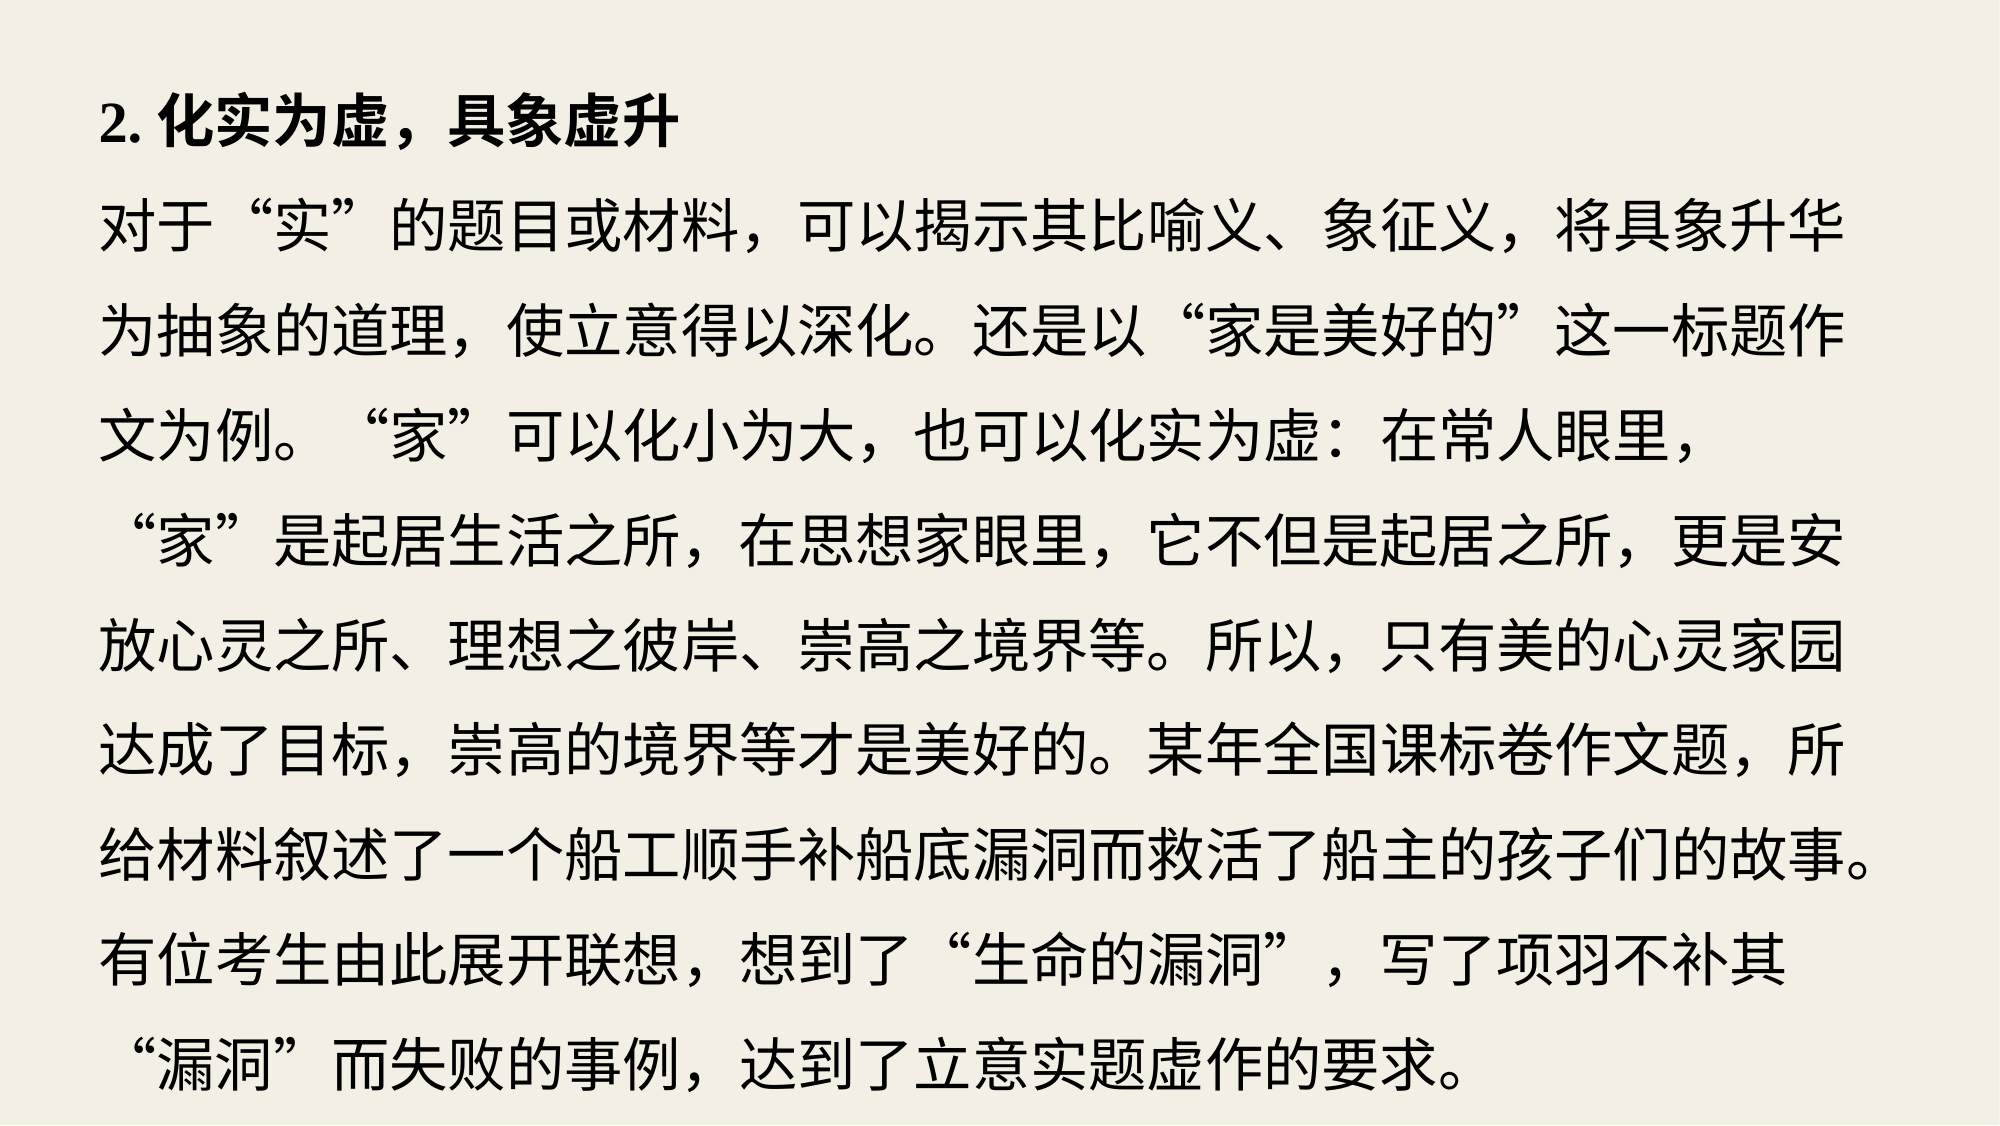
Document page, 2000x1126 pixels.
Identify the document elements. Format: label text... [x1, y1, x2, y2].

text_box 2.化实为虚，具象虚升 对于“实”的题目或材料，可以揭示其比喻义、象征义，将具象升华为抽象的道理，使立意得以深化。还是以“家是美好的”这一标题作文为例。“家”可以化小为大，也可以化实为虚：在常人眼里，“家”是起居生活之所，在思想家眼里，它不但是起居之所，更是安放心灵之所、理想之彼岸、崇高之境界等。所以，只有美的心灵家园达成了目标，崇高的境界等才是美好的。某年全国课标卷作文题，所给材料叙述了一个船工顺手补船底漏洞而救活了船主的孩子们的故事。有位考生由此展开联想，想到了“生命的漏洞”，写了项羽不补其“漏洞”而失败的事例，达到了立意实题虚作的要求。 [78, 39, 1920, 1109]
